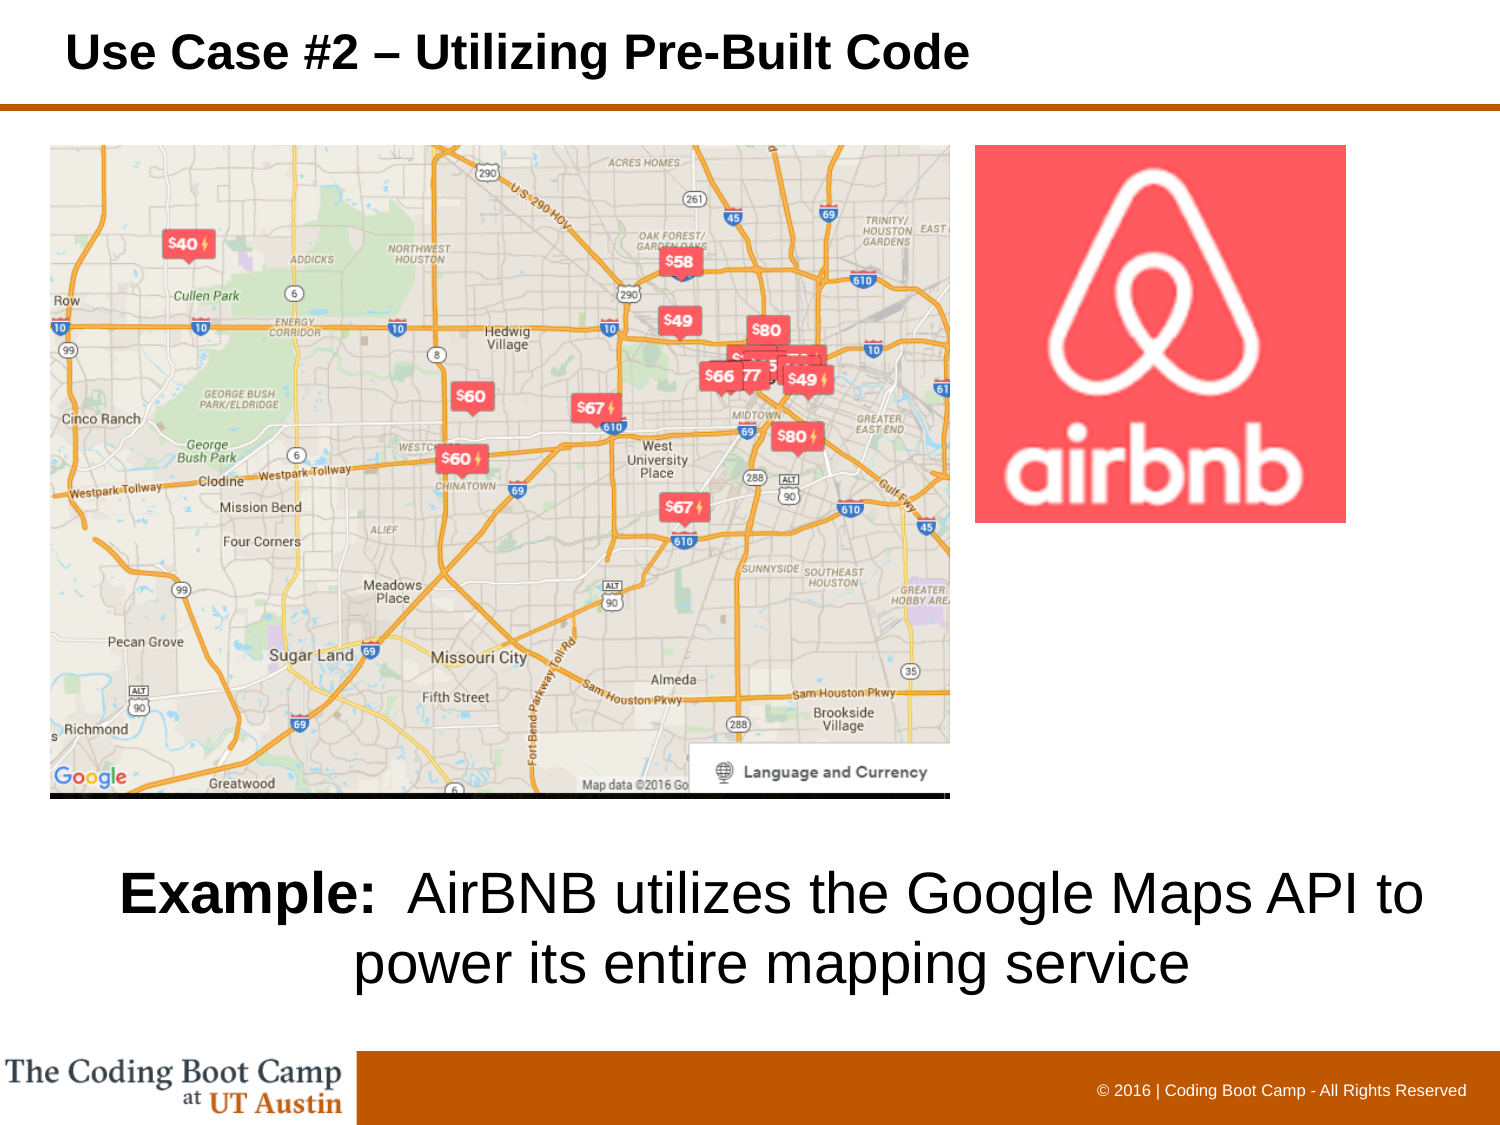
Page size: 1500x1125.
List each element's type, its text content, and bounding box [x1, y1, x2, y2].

title Use Case #2 – Utilizing Pre-Built Code [50, 0, 1175, 108]
text_box Example: AirBNB utilizes the Google Maps API to power its entire mapping service [49, 847, 1459, 1023]
picture [49, 145, 950, 799]
picture [974, 145, 1346, 523]
picture [0, 1050, 357, 1125]
